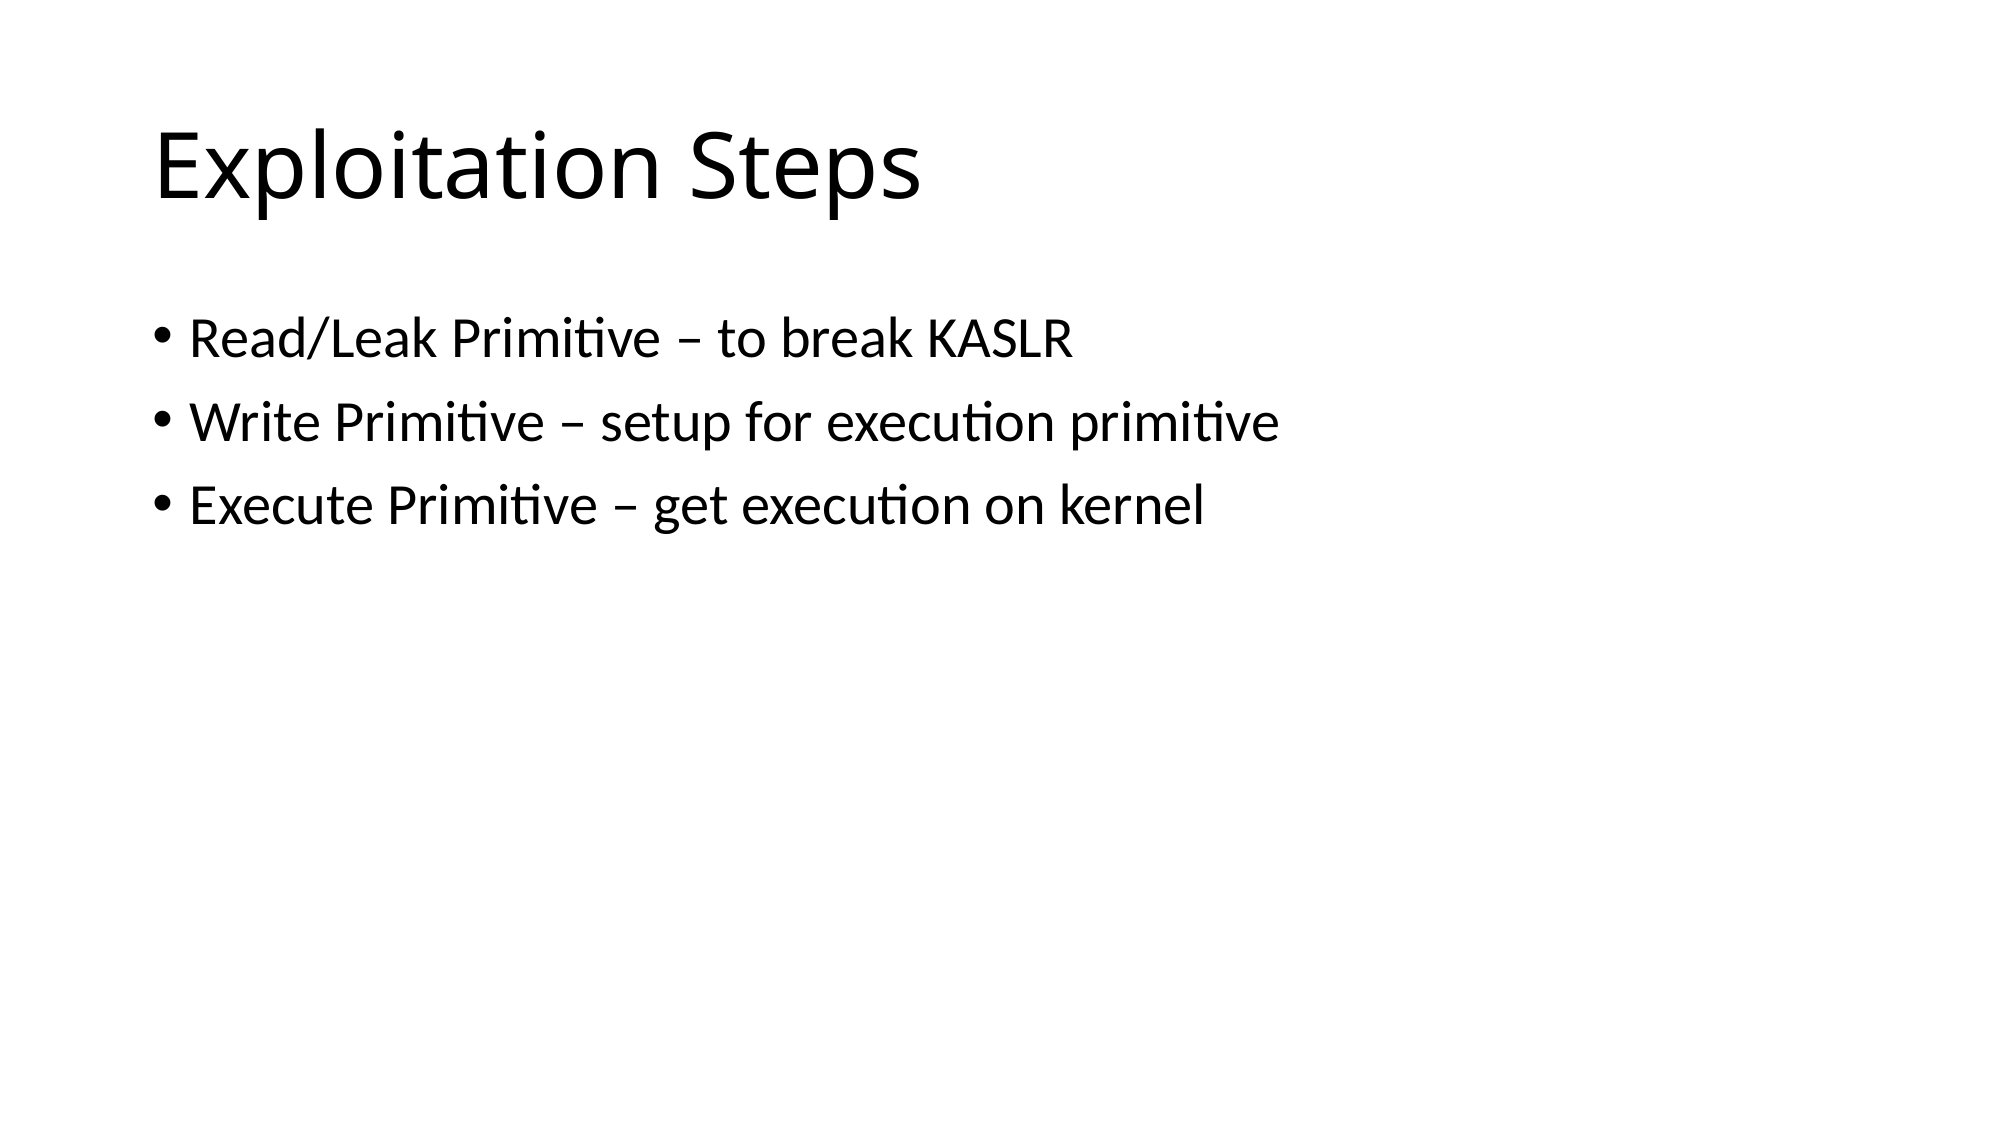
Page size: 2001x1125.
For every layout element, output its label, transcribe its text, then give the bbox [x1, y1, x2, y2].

title Exploitation Steps [137, 59, 1863, 278]
list Read/Leak Primitive – to break KASLR Write Primitive – setup for execution primitive Execute Primitive – get execution on kernel [137, 299, 1863, 1014]
